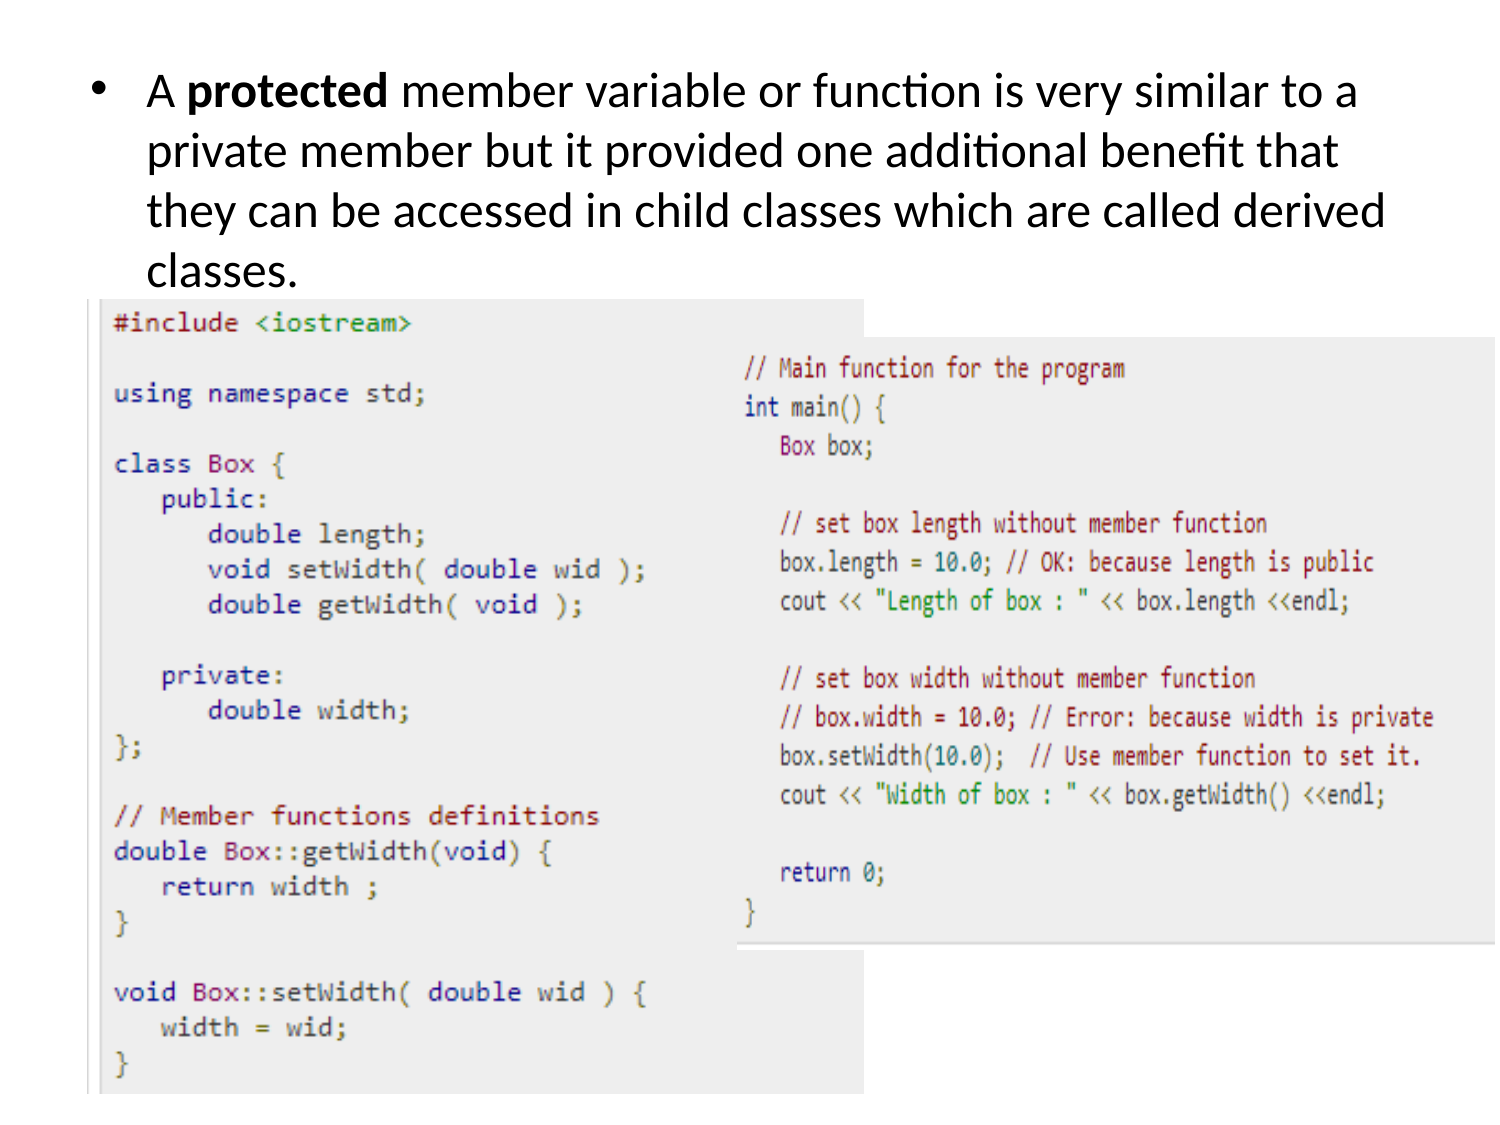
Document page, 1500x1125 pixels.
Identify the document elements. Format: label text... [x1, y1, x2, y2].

picture [87, 299, 1495, 1094]
list A protected member variable or function is very similar to a private member but it provided one additional benefit that they can be accessed in child classes which are called derived classes. [75, 50, 1425, 1075]
